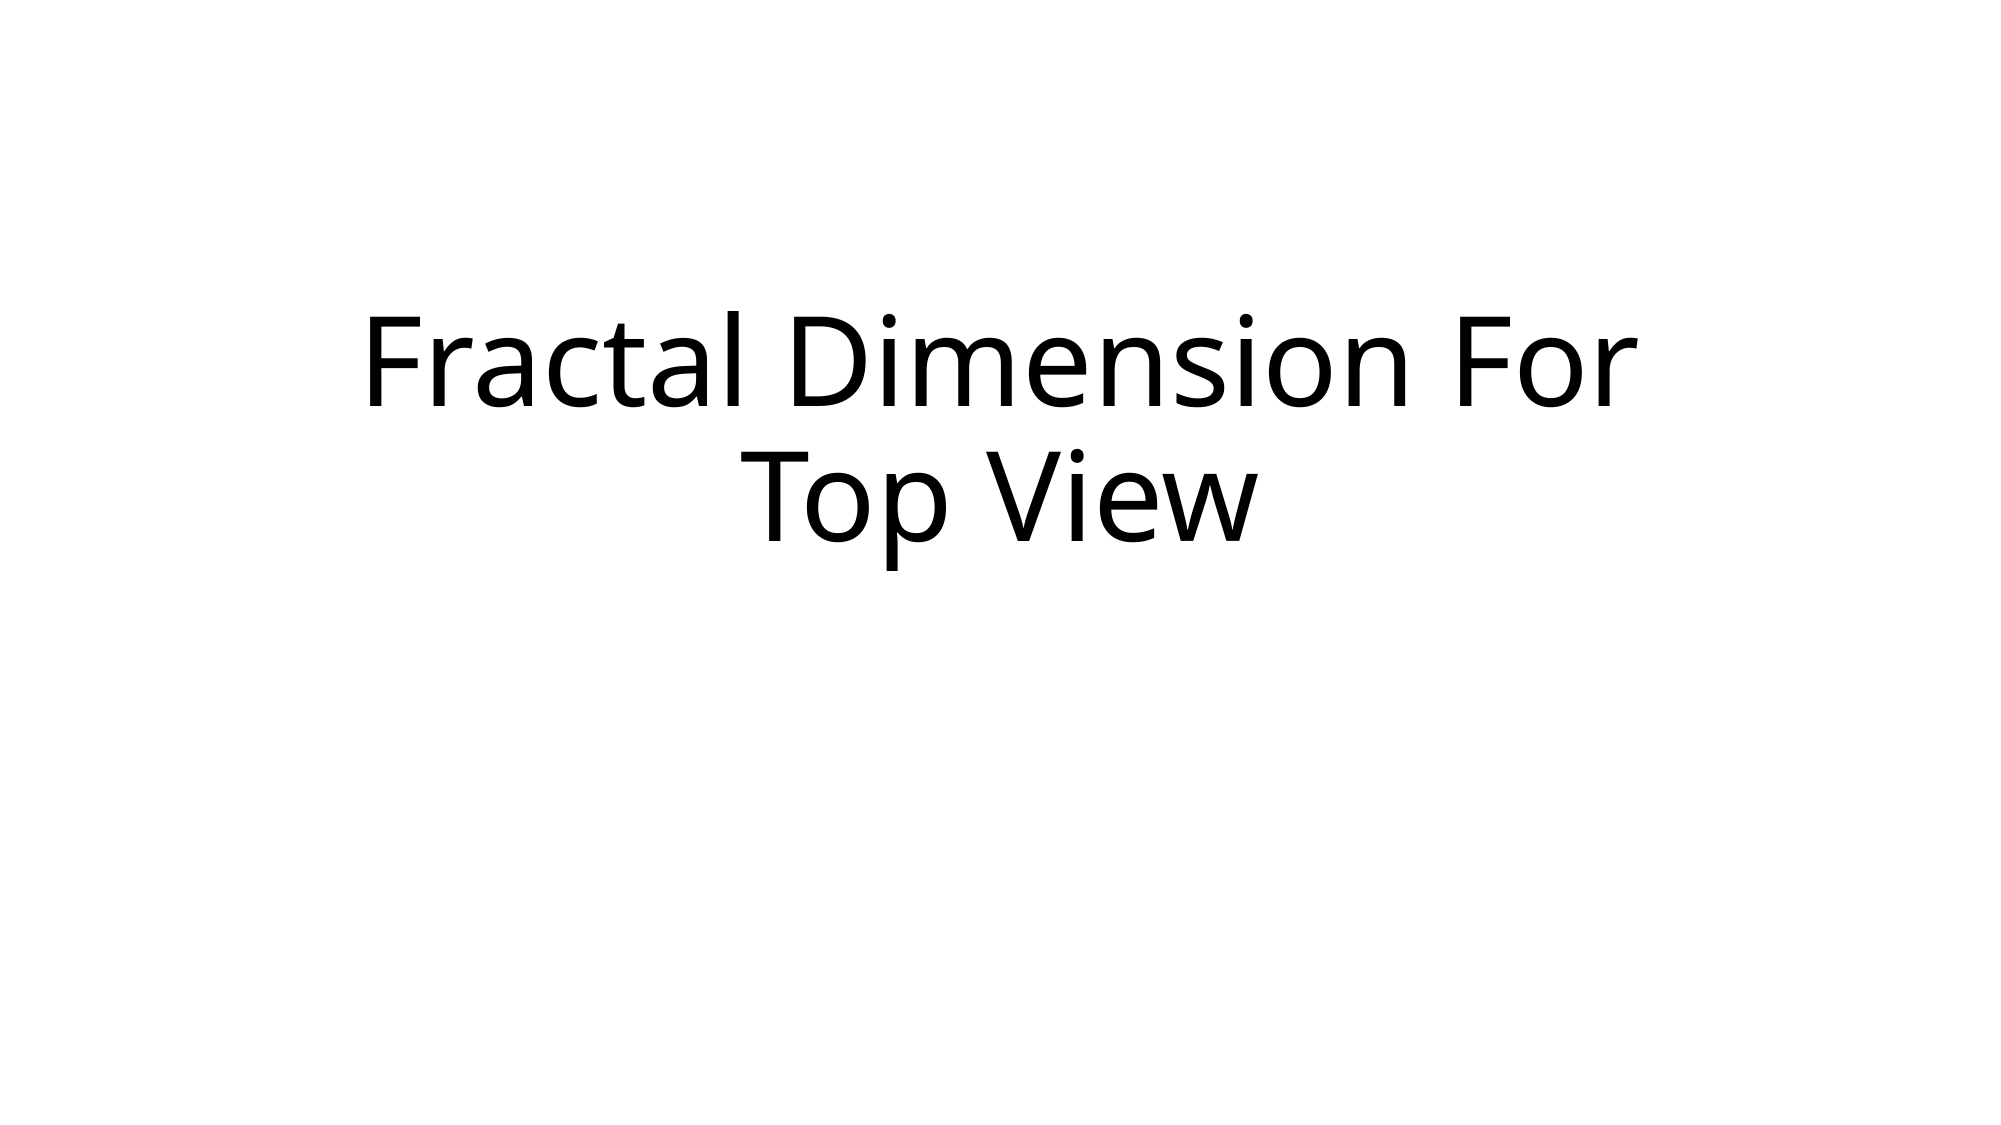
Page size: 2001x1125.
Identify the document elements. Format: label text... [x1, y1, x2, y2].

title Fractal Dimension For Top View [249, 184, 1750, 576]
